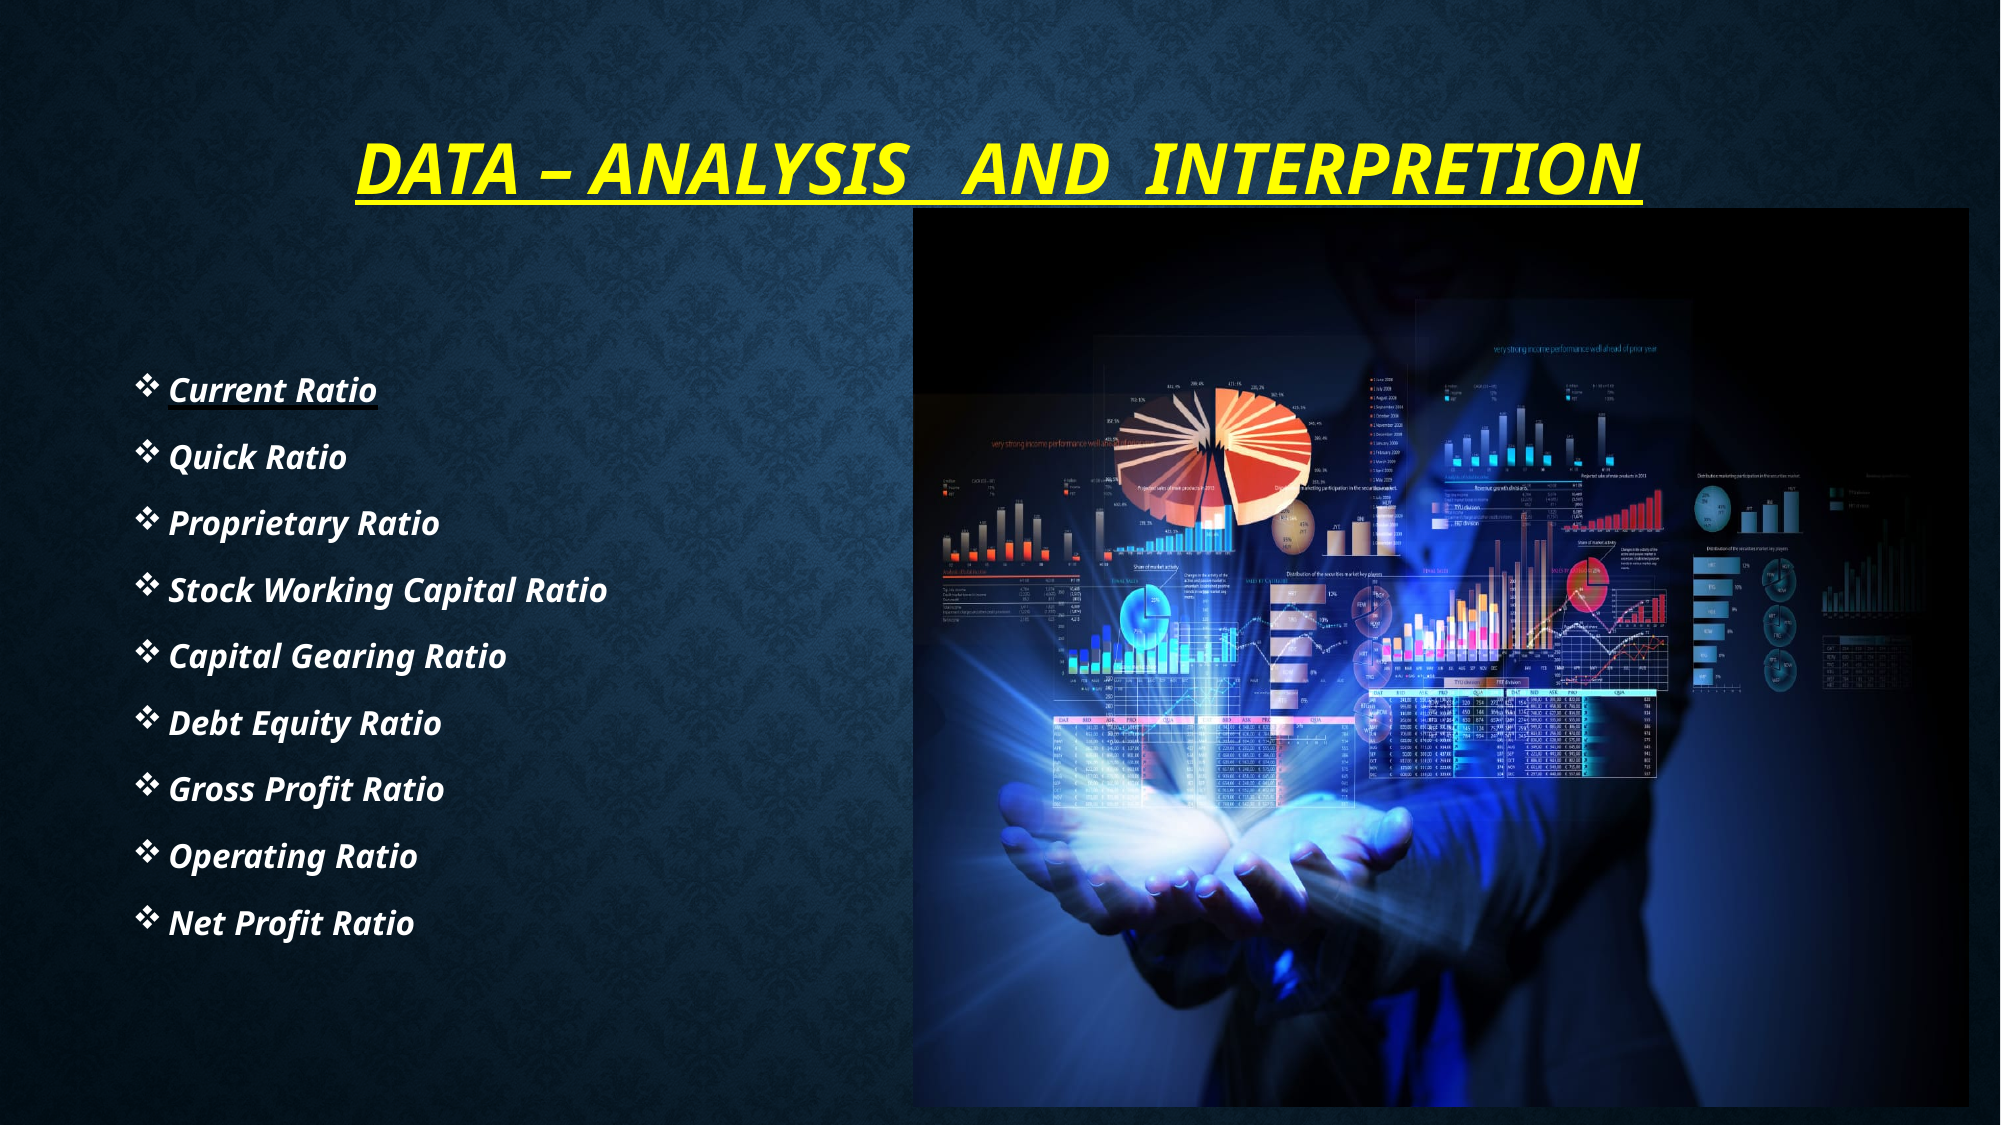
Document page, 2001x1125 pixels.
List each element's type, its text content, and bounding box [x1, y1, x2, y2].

title DATA – ANALYSIS AND INTERPRETION [149, 99, 1849, 318]
picture [912, 208, 1970, 1108]
list Current Ratio Quick Ratio Proprietary Ratio Stock Working Capital Ratio Capital Gearing Ratio Debt Equity Ratio Gross Profit Ratio Operating Ratio Net Profit Ratio [117, 353, 905, 950]
